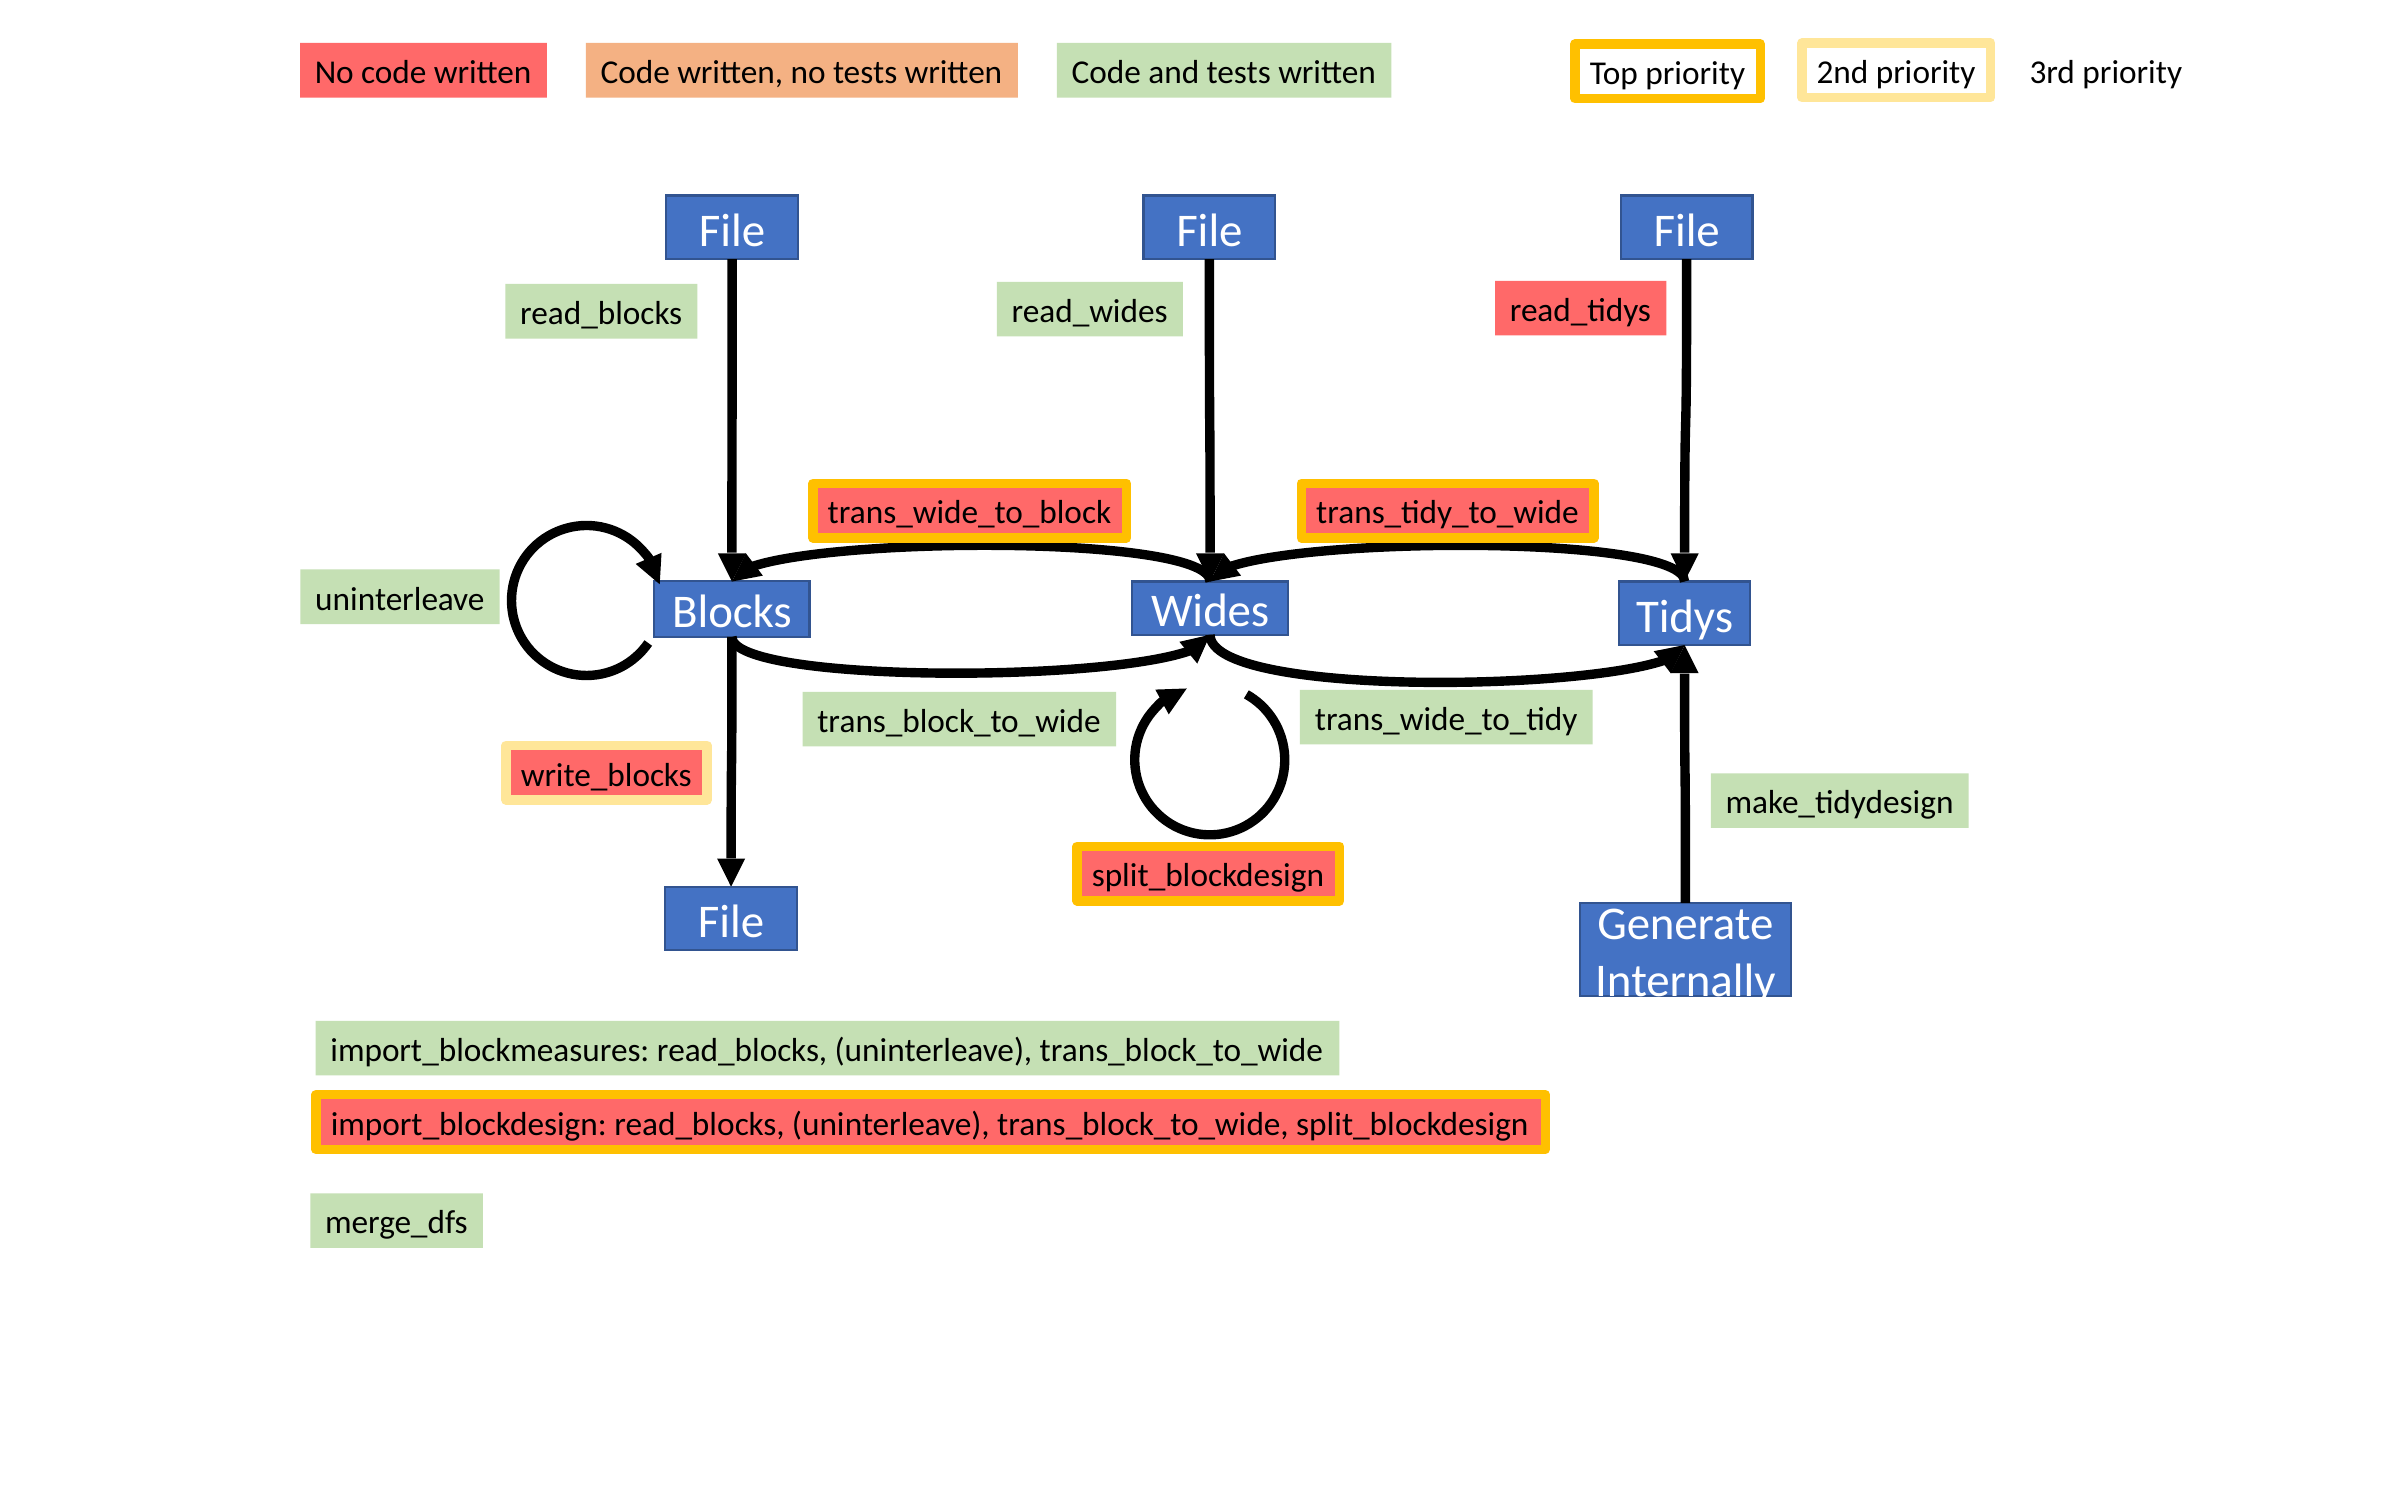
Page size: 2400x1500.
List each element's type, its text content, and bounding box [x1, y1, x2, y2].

text_box write_blocks [506, 745, 708, 800]
text_box No code written [300, 42, 547, 98]
text_box merge_dfs [310, 1193, 483, 1248]
text_box import_blockmeasures: read_blocks, (uninterleave), trans_block_to_wide [315, 1020, 1340, 1076]
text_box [1442, 402, 1453, 878]
text_box trans_wide_to_block [974, 483, 1127, 538]
text_box make_tidydesign [1710, 773, 1969, 828]
text_box Code written, no tests written [585, 42, 1018, 98]
text_box split_blockdesign [1077, 846, 1340, 901]
text_box [510, 524, 662, 677]
text_box import_blockdesign: read_blocks, (uninterleave), trans_block_to_wide, split_blockdesign [316, 1094, 1546, 1150]
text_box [969, 396, 973, 875]
text_box File [665, 194, 799, 260]
text_box read_blocks [505, 283, 698, 339]
text_box Tidys [1618, 580, 1751, 646]
text_box read_wides [996, 281, 1183, 337]
text_box File [1142, 194, 1276, 260]
text_box trans_wide_to_tidy [1299, 689, 1442, 745]
text_box Generate Internally [1579, 902, 1792, 997]
text_box Top priority [1575, 44, 1761, 99]
text_box read_tidys [1495, 280, 1667, 336]
text_box trans_wide_to_block [812, 483, 969, 538]
text_box trans_wide_to_tidy [1453, 689, 1593, 745]
text_box File [664, 886, 798, 951]
text_box trans_tidy_to_wide [1453, 483, 1594, 538]
text_box 3rd priority [2014, 42, 2198, 98]
text_box uninterleave [300, 569, 500, 625]
text_box trans_block_to_wide [974, 691, 1117, 747]
text_box Wides [1131, 580, 1289, 636]
text_box File [1620, 194, 1754, 260]
text_box [1134, 687, 1286, 836]
text_box trans_block_to_wide [802, 691, 969, 747]
text_box trans_tidy_to_wide [1301, 483, 1442, 538]
text_box Code and tests written [1056, 42, 1392, 98]
text_box 2nd priority [1801, 42, 1991, 98]
text_box Blocks [653, 580, 811, 638]
